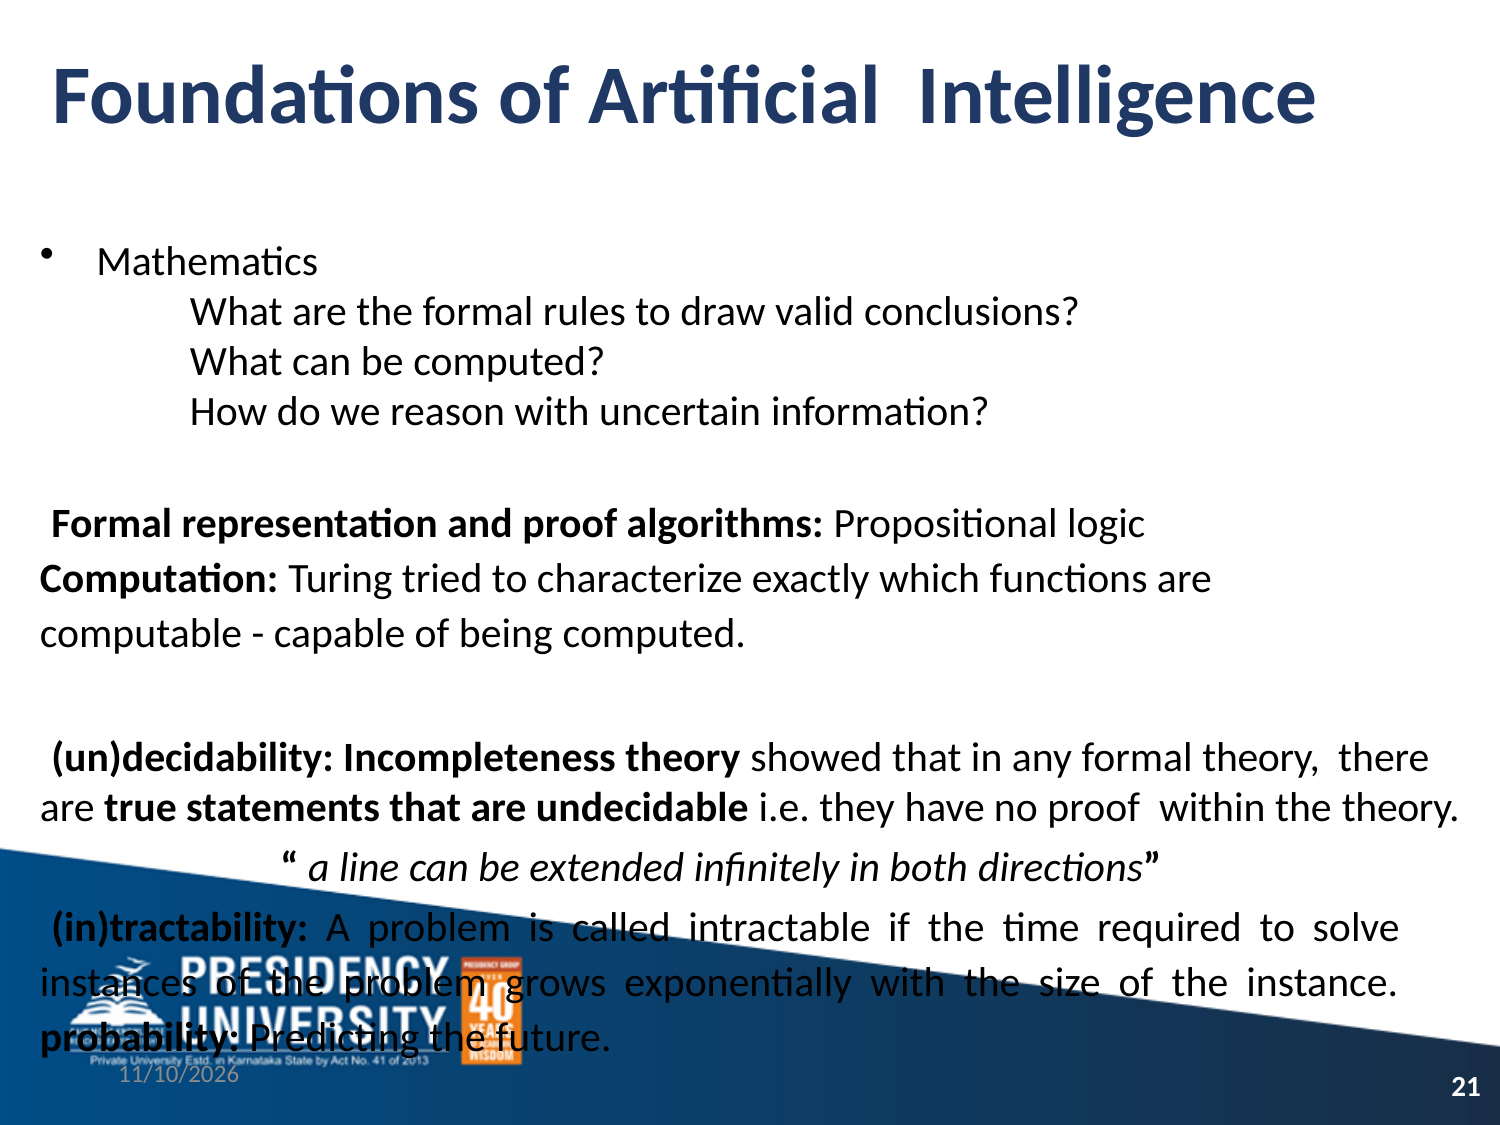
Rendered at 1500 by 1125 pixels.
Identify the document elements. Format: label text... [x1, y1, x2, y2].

slide_number 21 [1158, 1054, 1496, 1115]
picture [0, 845, 1500, 1125]
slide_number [103, 1042, 441, 1103]
text_box Mathematics What are the formal rules to draw valid conclusions? What can be computed? How do we reason with uncertain information? Formal representation and proof algorithms: Propositional logic Computation: Turing tried to characterize exactly which functions are computable - capable of being computed. (un)decidability: Incompleteness theory showed that in any formal theory, there are true statements that are undecidable i.e. they have no proof within the theory. “ a line can be extended infinitely in both directions” (in)tractability: A problem is called intractable if the time required to solve instances of the problem grows exponentially with the size of the instance. probability: Predicting the future. [37, 231, 1462, 1060]
title Foundations of Artificial Intelligence [50, 0, 1425, 185]
